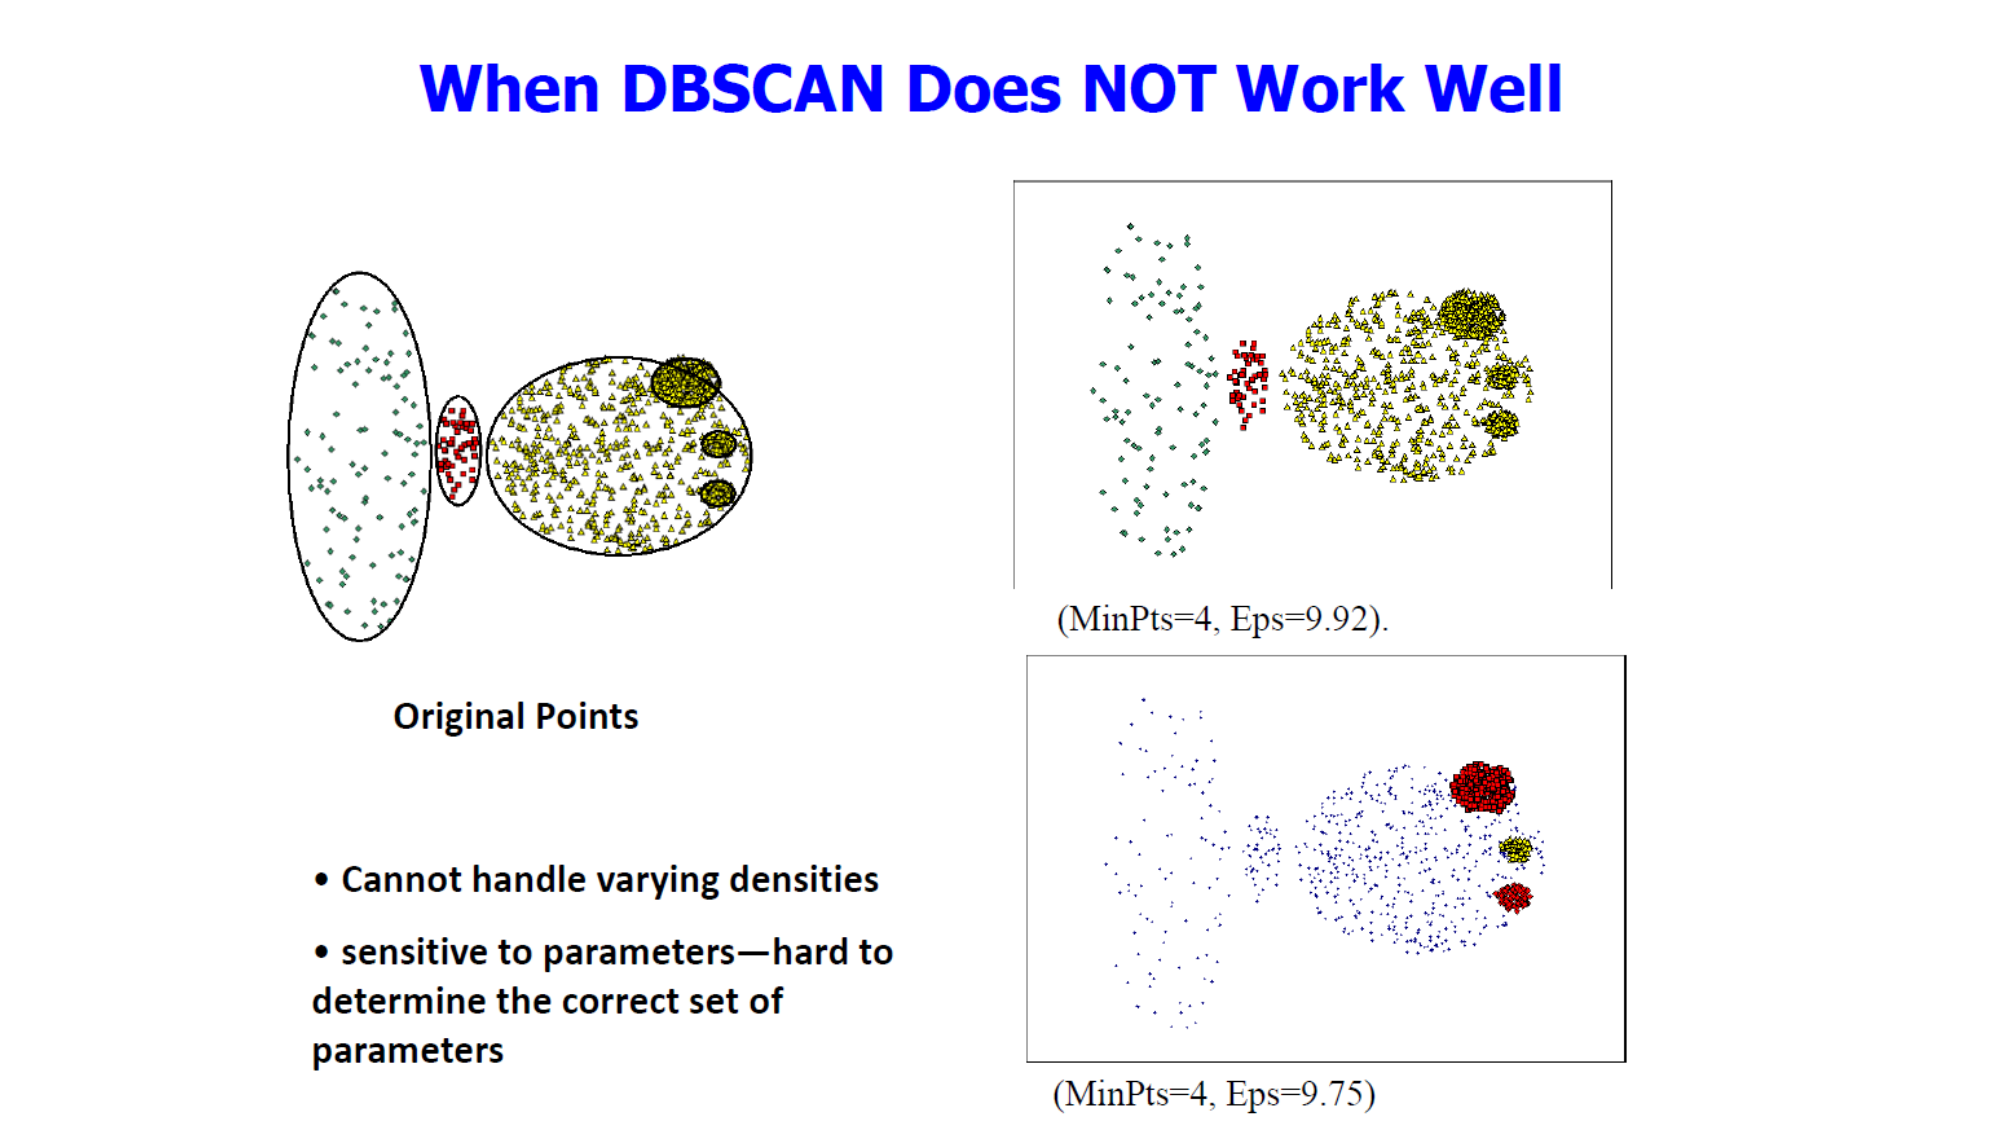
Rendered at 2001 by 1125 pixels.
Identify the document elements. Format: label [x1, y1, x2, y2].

picture [196, 0, 1804, 1125]
